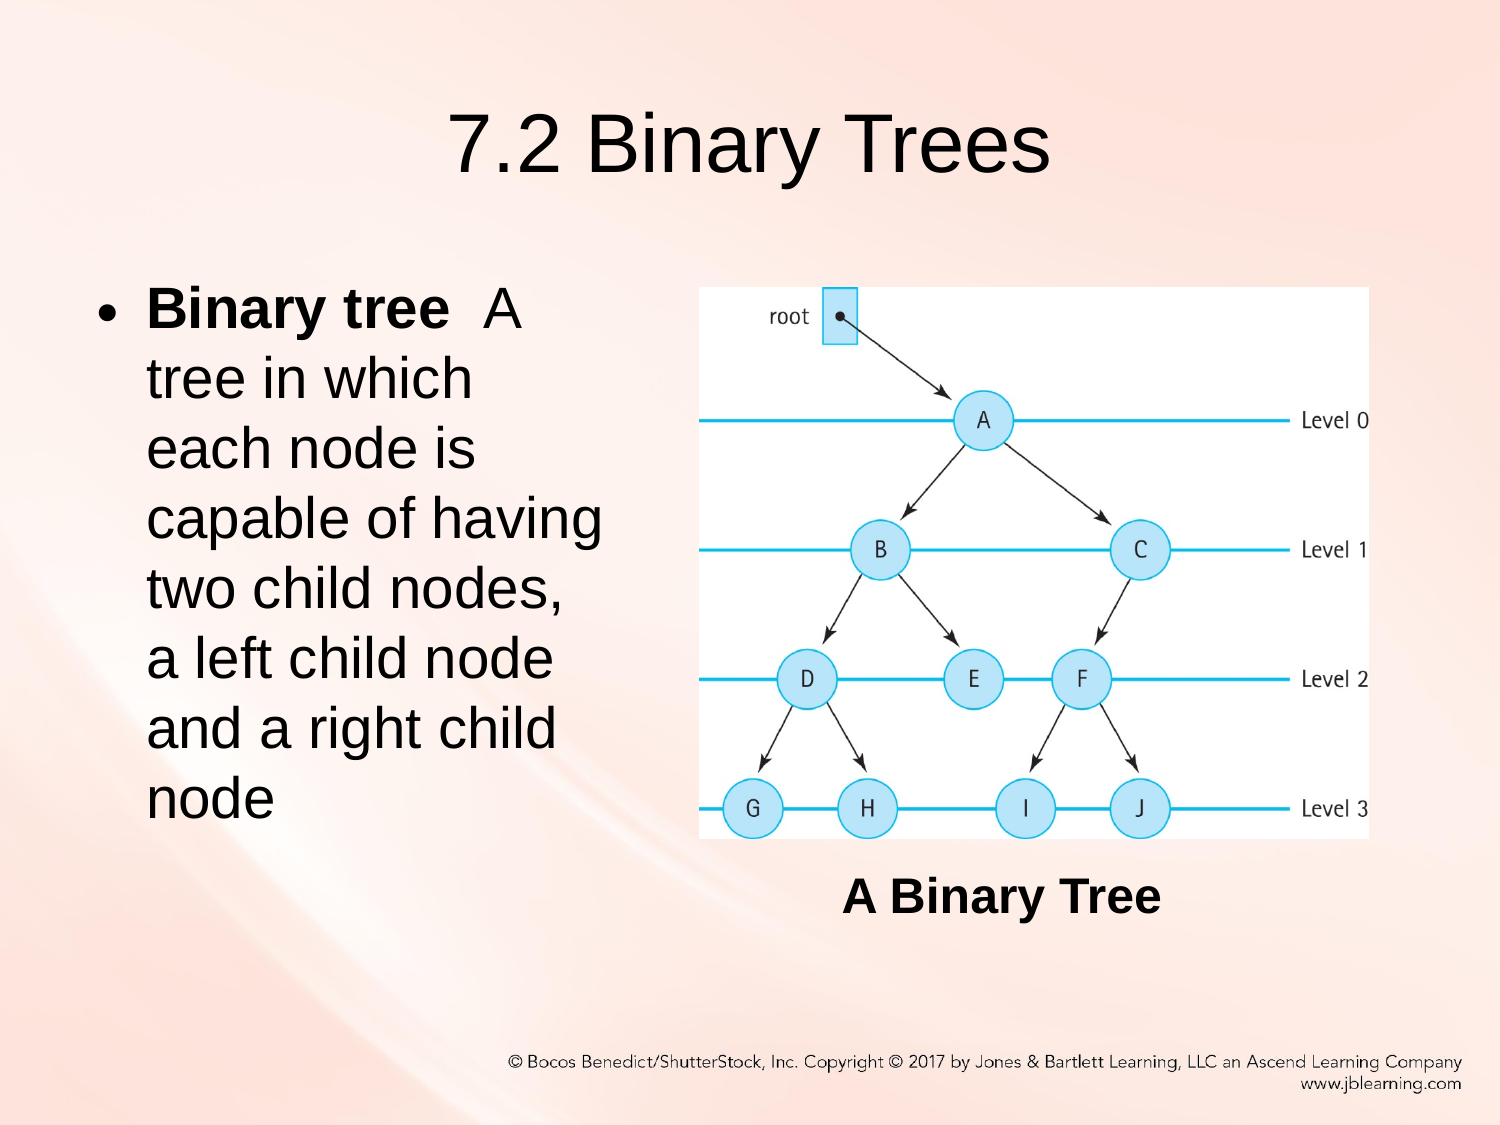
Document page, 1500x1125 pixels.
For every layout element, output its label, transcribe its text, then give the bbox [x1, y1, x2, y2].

text_box Binary tree A tree in which each node is capable of having two child nodes, a left child node and a right child node [75, 262, 625, 1005]
text_box A Binary Tree [826, 855, 1177, 931]
text_box 7.2 Binary Trees [74, 45, 1425, 233]
picture [0, 0, 1500, 1125]
